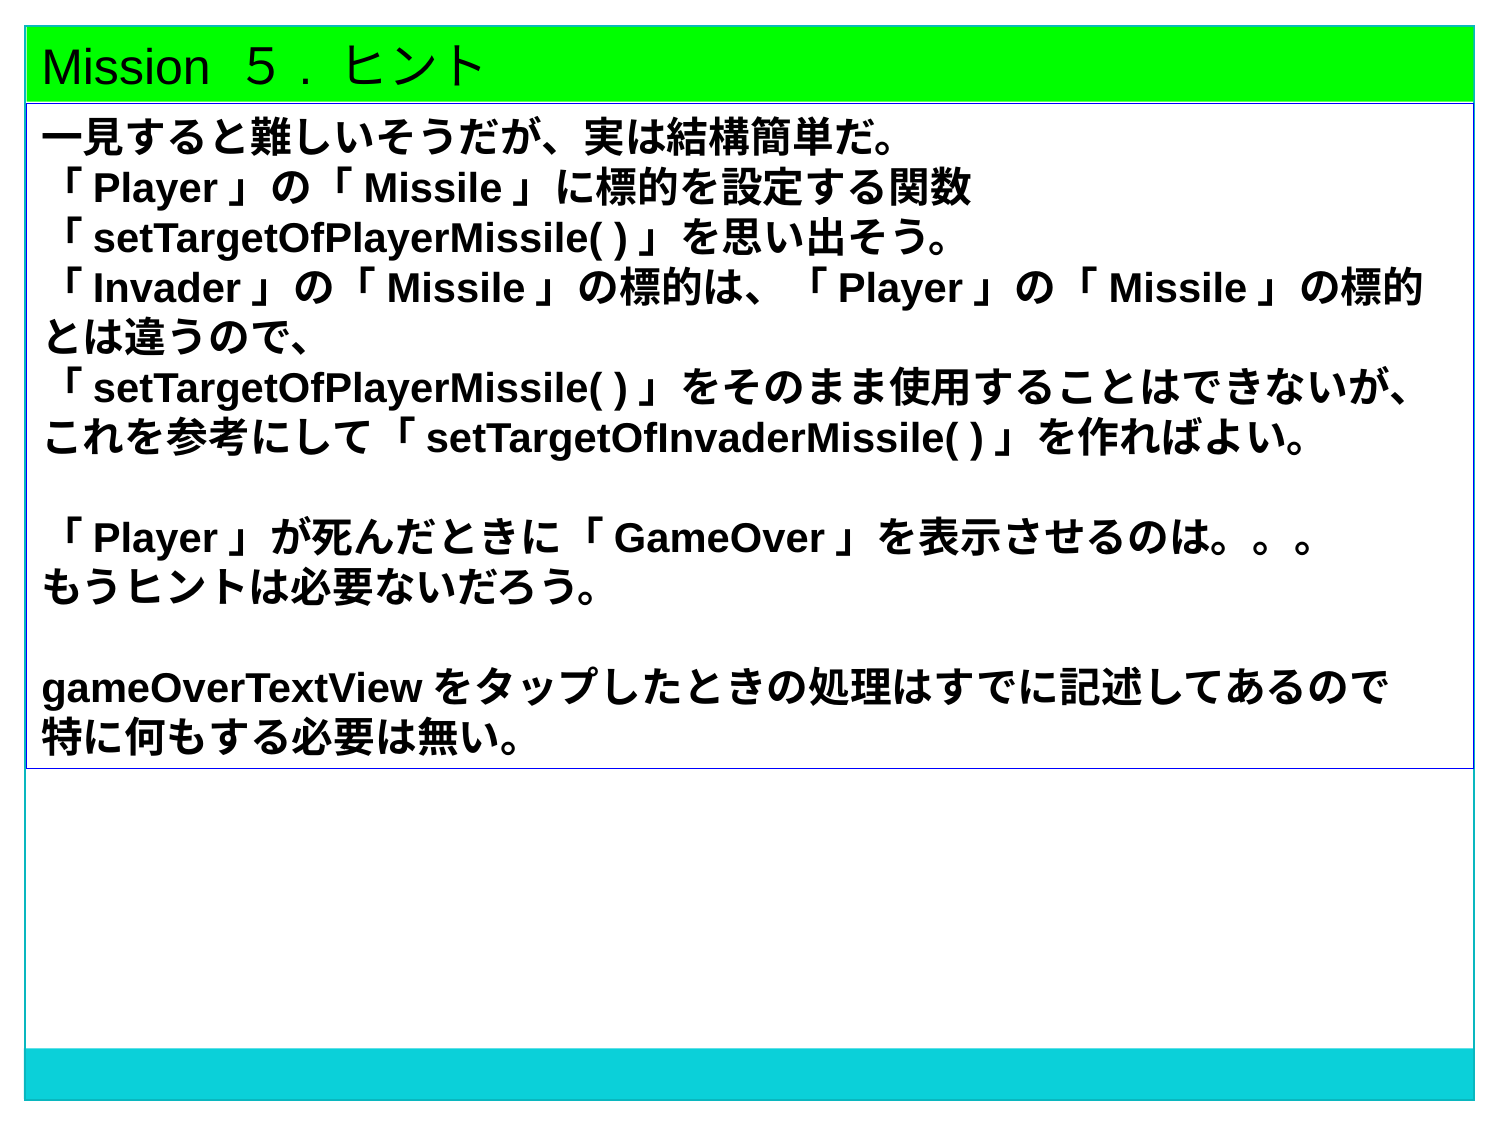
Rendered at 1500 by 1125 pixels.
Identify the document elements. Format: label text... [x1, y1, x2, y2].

text_box 一見すると難しいそうだが、実は結構簡単だ。 「Player」の「Missile」に標的を設定する関数 「setTargetOfPlayerMissile( )」を思い出そう。 「Invader」の「Missile」の標的は、「Player」の「Missile」の標的とは違うので、 「setTargetOfPlayerMissile( )」をそのまま使用することはできないが、 これを参考にして「setTargetOfInvaderMissile( )」を作ればよい。 「Player」が死んだときに「GameOver」を表示させるのは。。。 もうヒントは必要ないだろう。 gameOverTextViewをタップしたときの処理はすでに記述してあるので 特に何もする必要は無い。 [26, 103, 1474, 769]
text_box Mission ５. ヒント [26, 26, 1474, 102]
